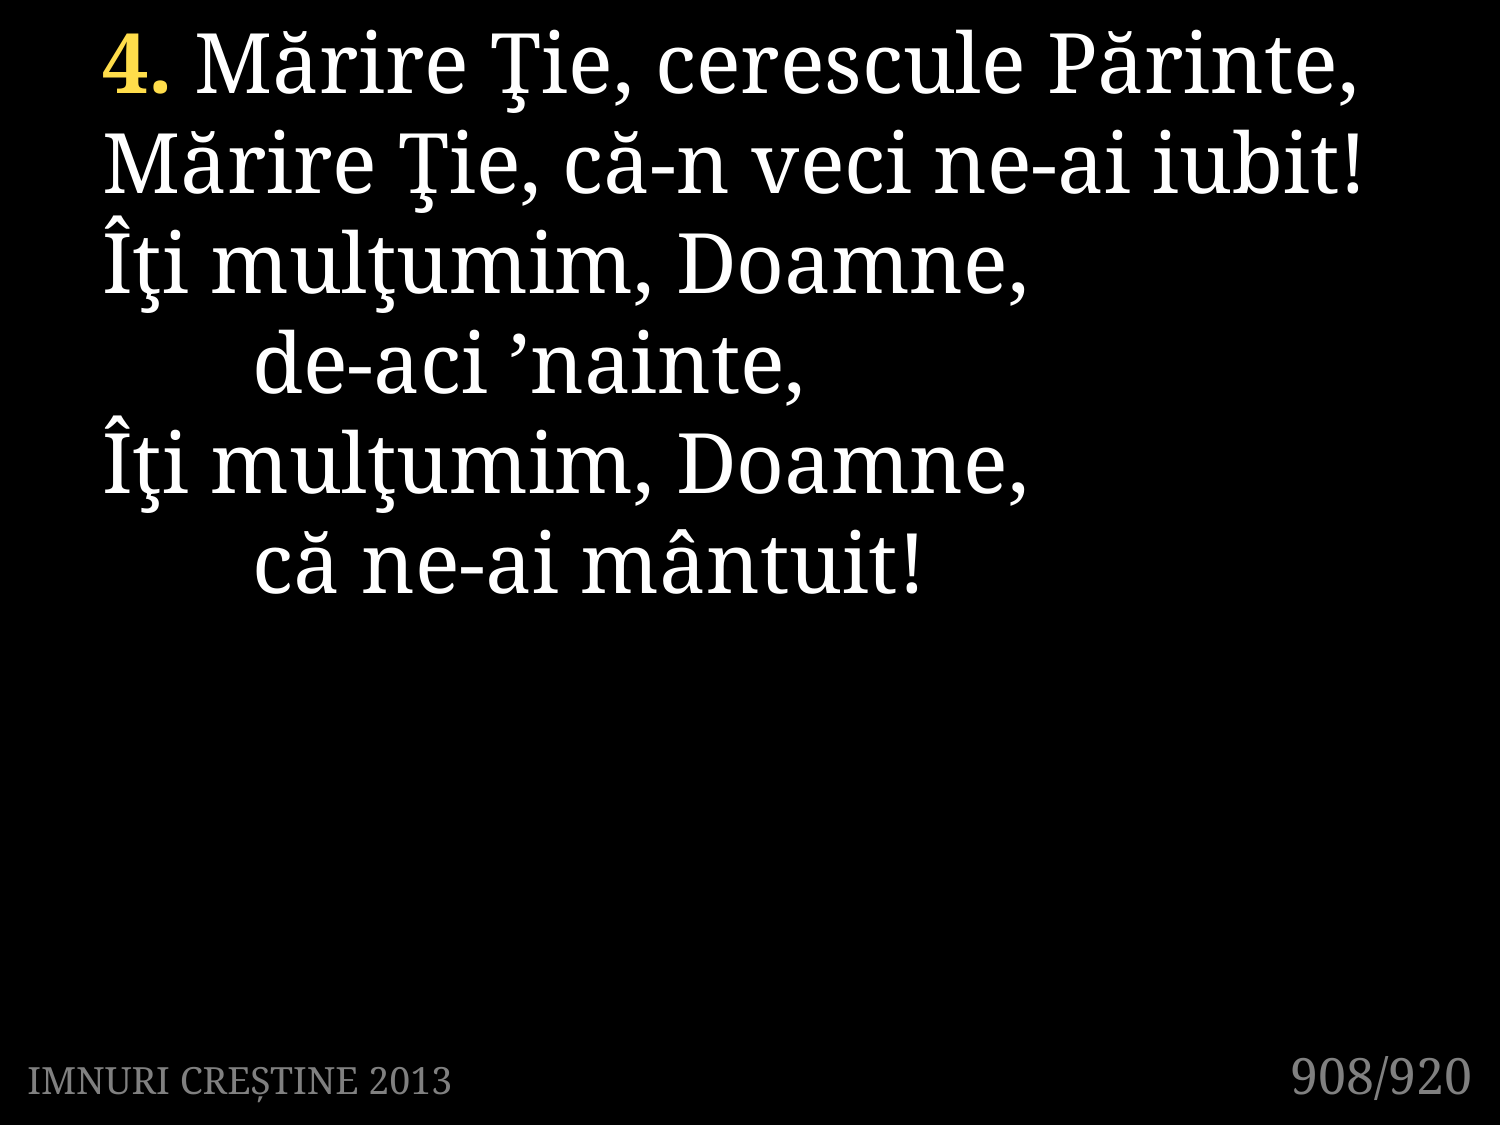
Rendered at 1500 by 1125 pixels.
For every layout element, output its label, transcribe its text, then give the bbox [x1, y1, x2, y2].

text_box IMNURI CREȘTINE 2013 [12, 1049, 637, 1110]
text_box 908/920 [637, 1037, 1488, 1113]
text_box 4. Mărire Ţie, cerescule Părinte, Mărire Ţie, că-n veci ne-ai iubit! Îţi mulţumim, Doamne, de-aci ’nainte, Îţi mulţumim, Doamne, că ne-ai mântuit! [87, 3, 1500, 618]
